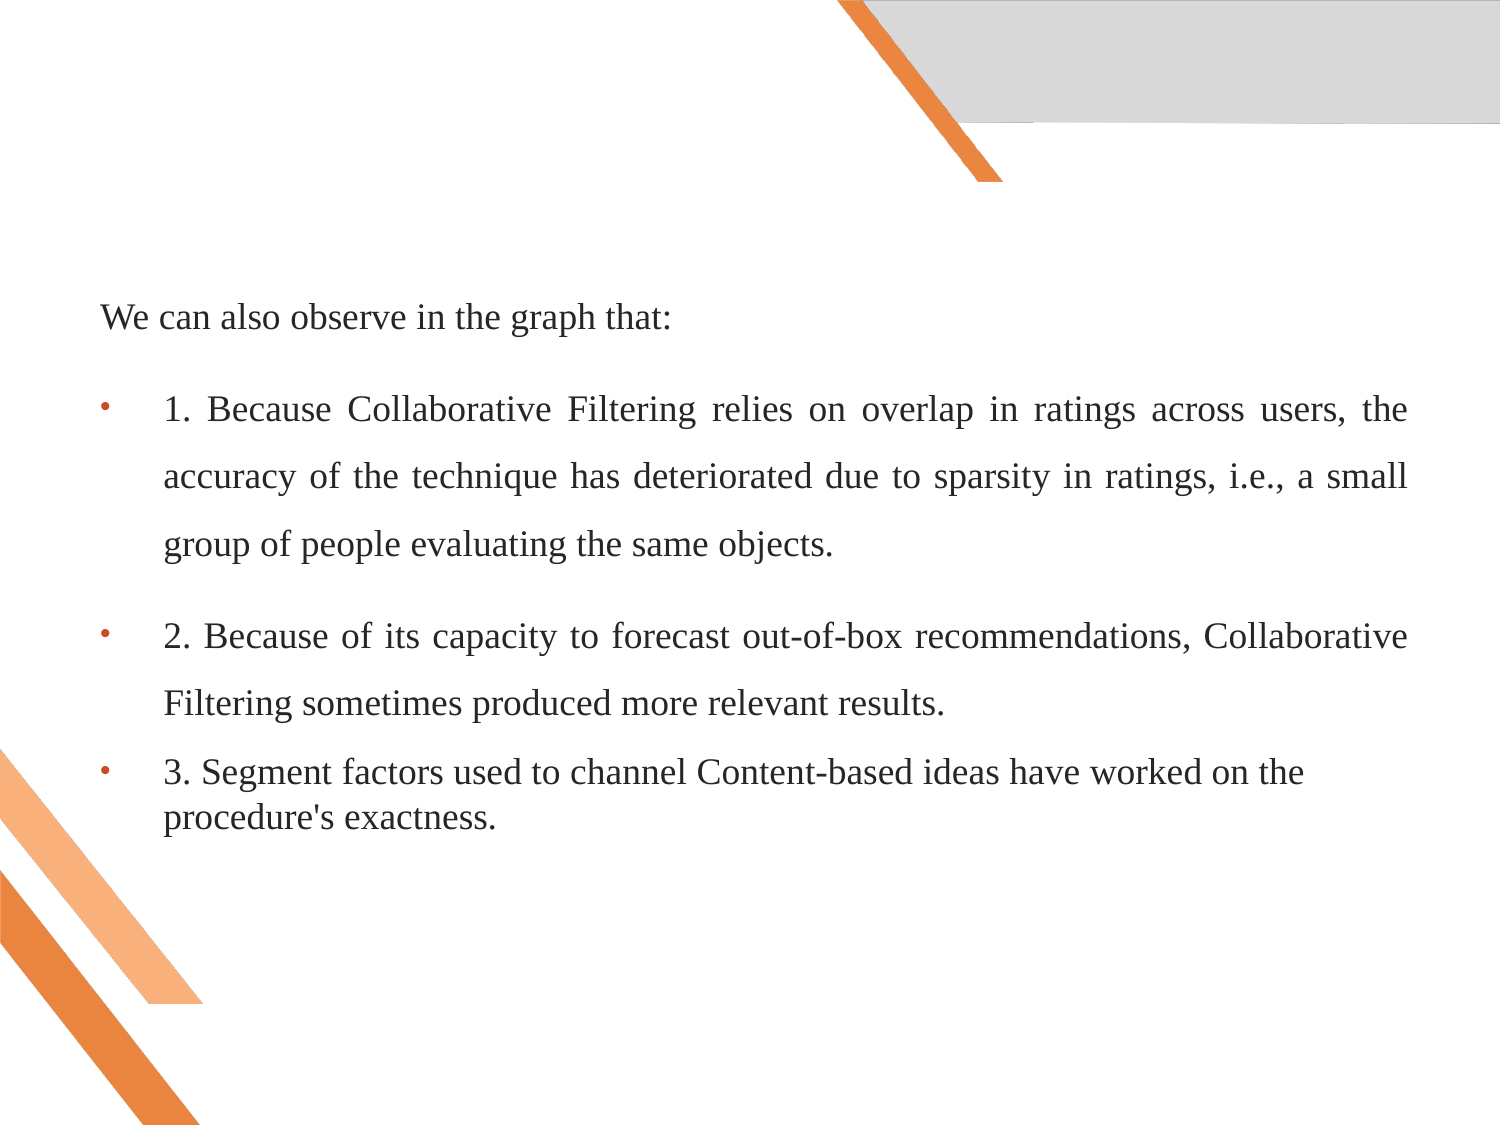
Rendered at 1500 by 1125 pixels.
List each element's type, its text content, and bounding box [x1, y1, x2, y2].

picture [0, 745, 200, 1125]
picture [837, 0, 1500, 182]
list We can also observe in the graph that: 1. Because Collaborative Filtering relies on overlap in ratings across users, the accuracy of the technique has deteriorated due to sparsity in ratings, i.e., a small group of people evaluating the same objects. 2. Because of its capacity to forecast out-of-box recommendations, Collaborative Filtering sometimes produced more relevant results. 3. Segment factors used to channel Content-based ideas have worked on the procedure's exactness. [75, 262, 1425, 1013]
